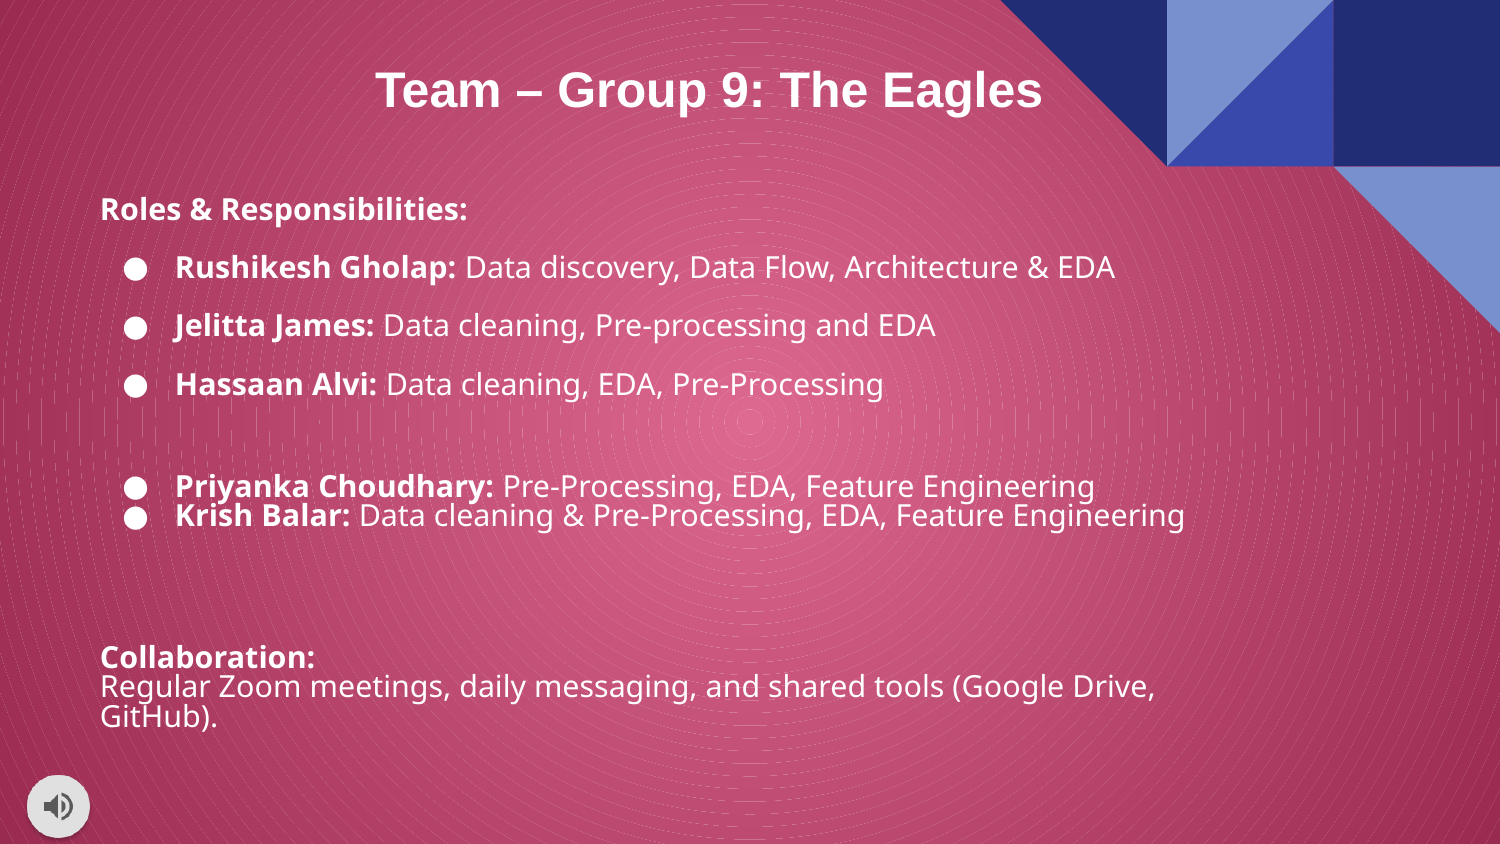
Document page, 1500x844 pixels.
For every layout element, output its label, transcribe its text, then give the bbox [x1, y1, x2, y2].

subtitle Roles & Responsibilities: Rushikesh Gholap: Data discovery, Data Flow, Architecture & EDA Jelitta James: Data cleaning, Pre-processing and EDA Hassaan Alvi: Data cleaning, EDA, Pre-Processing Priyanka Choudhary: Pre-Processing, EDA, Feature Engineering Krish Balar: Data cleaning & Pre-Processing, EDA, Feature Engineering Collaboration: Regular Zoom meetings, daily messaging, and shared tools (Google Drive, GitHub). [85, 181, 1225, 788]
text_box Team – Group 9: The Eagles [343, 42, 1075, 193]
picture [20, 768, 96, 844]
